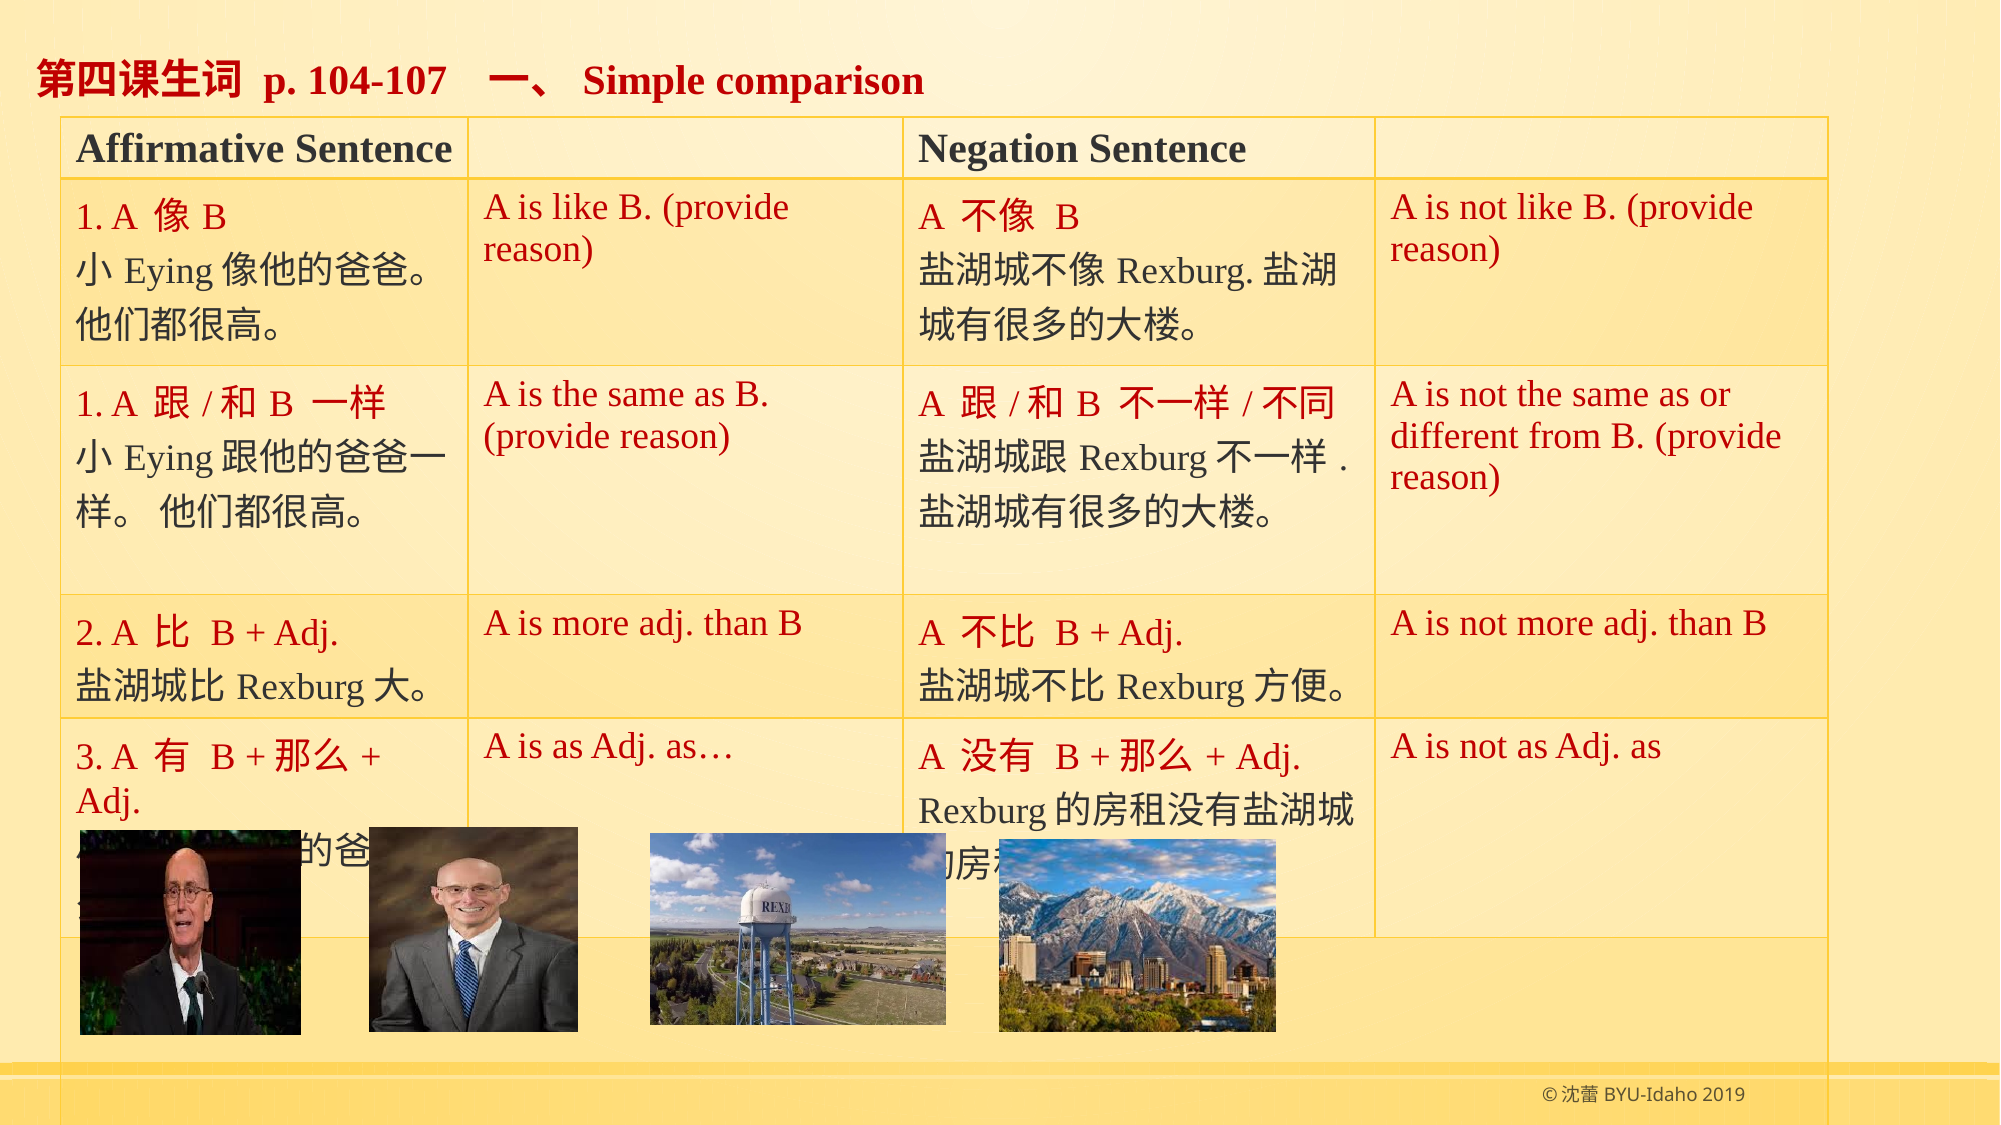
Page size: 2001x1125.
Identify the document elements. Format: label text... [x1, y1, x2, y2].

picture [80, 830, 301, 1035]
table_cell [61, 938, 1827, 1125]
table_header [1376, 118, 1827, 177]
table_cell A 没有 B +那么+ Adj. Rexburg的房租没有盐湖城的房租那么贵。 [904, 719, 1374, 937]
table_cell A is the same as B. (provide reason) [469, 366, 902, 594]
table_cell 2. A 比 B + Adj. 盐湖城比Rexburg大。 [61, 595, 467, 717]
picture [650, 833, 946, 1025]
picture [999, 839, 1276, 1032]
table_cell A 不像 B 盐湖城不像Rexburg.盐湖城有很多的大楼。 [904, 180, 1374, 365]
table_cell A 跟/和B 不一样/不同 盐湖城跟Rexburg不一样.盐湖城有很多的大楼。 [904, 366, 1374, 594]
table_header [469, 118, 902, 177]
table_cell 1. A 跟/和B 一样 小Eying跟他的爸爸一样。 他们都很高。 [62, 367, 466, 593]
table_cell 1. A 像B 小Eying像他的爸爸。 他们都很高。 [61, 180, 467, 365]
table_cell A is more adj. than B [469, 595, 902, 717]
table_header Affirmative Sentence [61, 118, 467, 177]
table_cell A is not like B. (provide reason) [1376, 180, 1827, 365]
title 第四课生词 p. 104-107 一、Simple comparison [20, 20, 2000, 1032]
table_cell A 不比 B + Adj. 盐湖城不比Rexburg方便。 [904, 595, 1374, 717]
table_header Negation Sentence [904, 118, 1374, 177]
table_cell 3. A 有 B +那么+ Adj. 小Eying有他的爸爸那么帅。 [61, 719, 467, 937]
table_cell A is like B. (provide reason) [469, 180, 902, 365]
picture [369, 827, 578, 1032]
table_cell A is not as Adj. as [1376, 719, 1827, 937]
table_cell A is not the same as or different from B. (provide reason) [1376, 366, 1827, 594]
table_cell A is not more adj. than B [1376, 595, 1827, 717]
table_cell A is as Adj. as… [469, 719, 902, 937]
